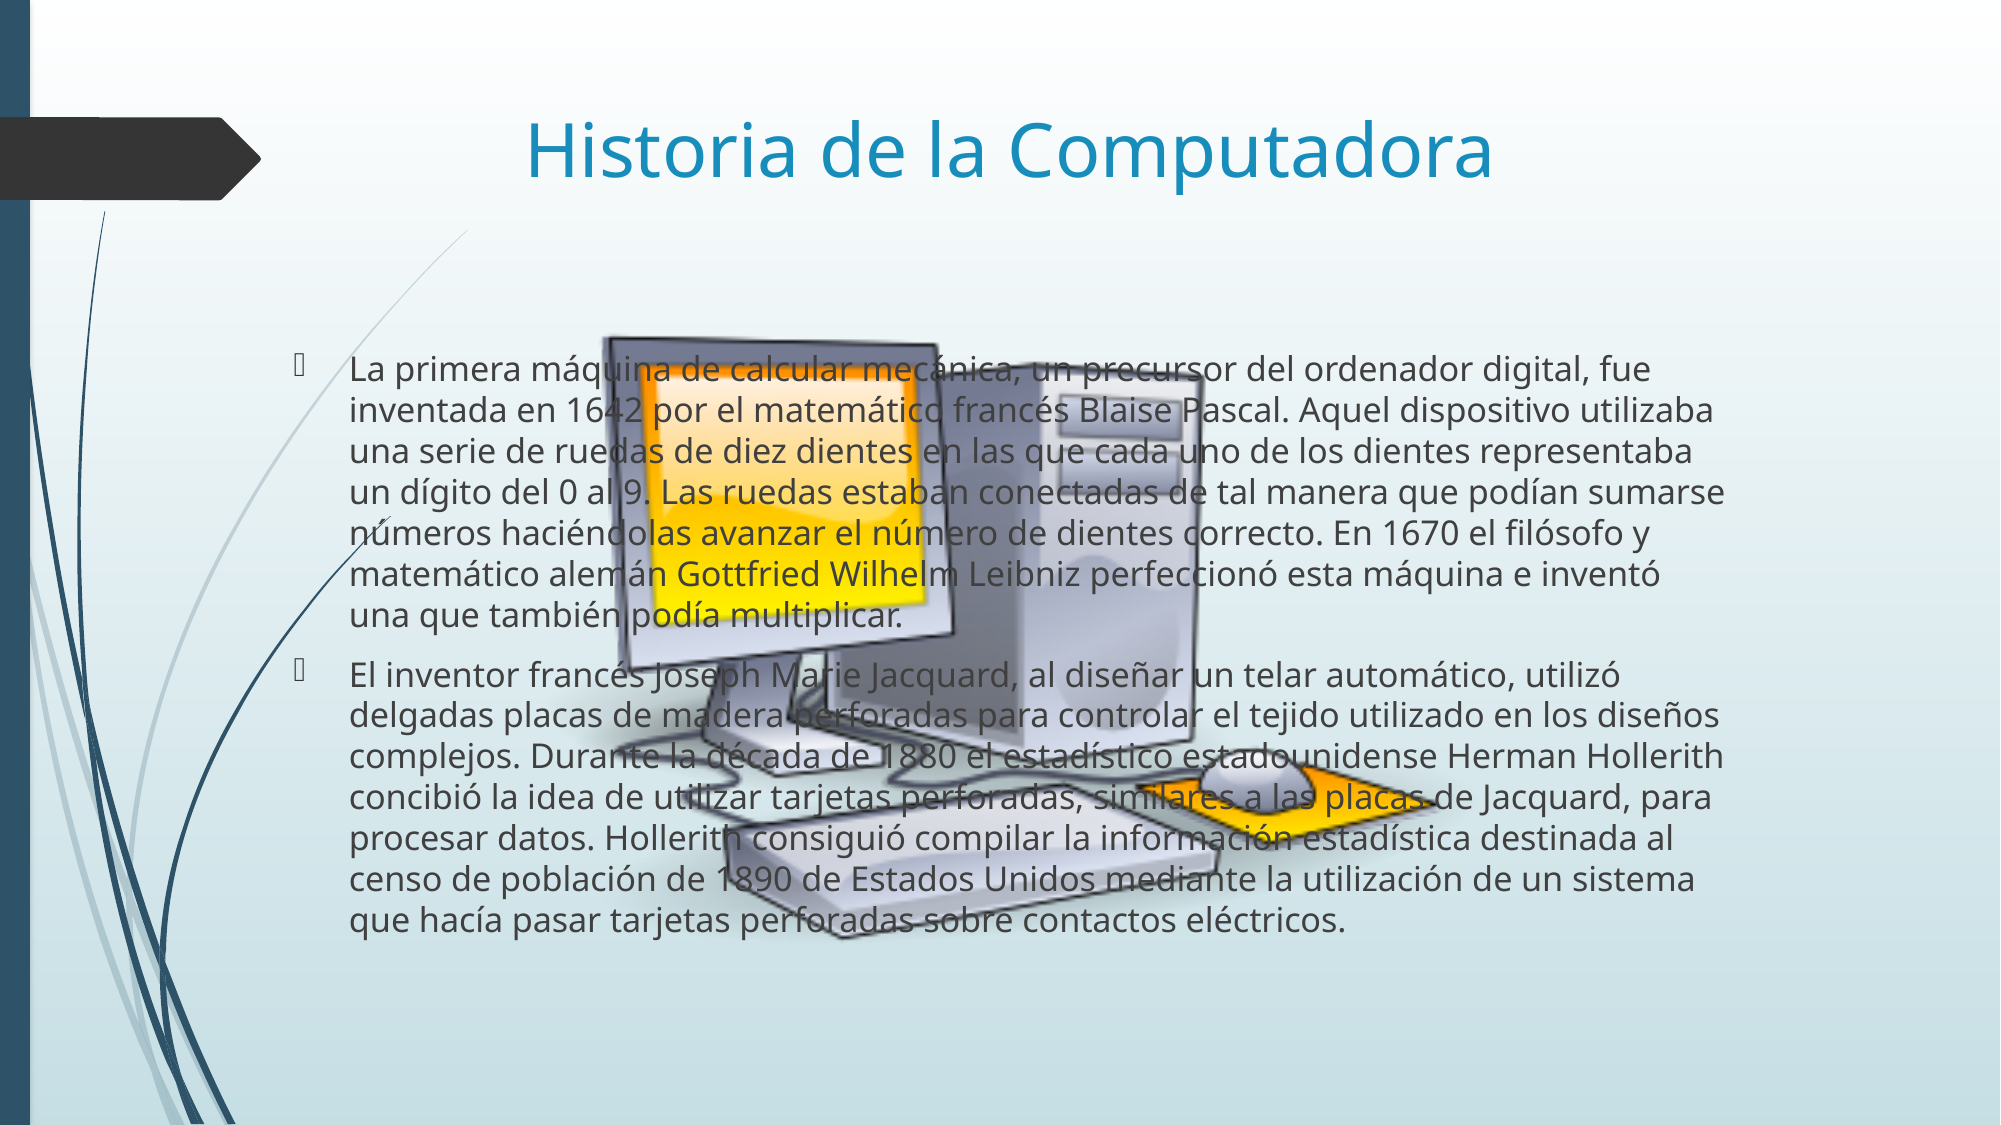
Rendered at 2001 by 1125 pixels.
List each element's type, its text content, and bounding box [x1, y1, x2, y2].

list La primera máquina de calcular mecánica, un precursor del ordenador digital, fue inventada en 1642 por el matemático francés Blaise Pascal. Aquel dispositivo utilizaba una serie de ruedas de diez dientes en las que cada uno de los dientes representaba un dígito del 0 al 9. Las ruedas estaban conectadas de tal manera que podían sumarse números haciéndolas avanzar el número de dientes correcto. En 1670 el filósofo y matemático alemán Gottfried Wilhelm Leibniz perfeccionó esta máquina e inventó una que también podía multiplicar. El inventor francés Joseph Marie Jacquard, al diseñar un telar automático, utilizó delgadas placas de madera perforadas para controlar el tejido utilizado en los diseños complejos. Durante la década de 1880 el estadístico estadounidense Herman Hollerith concibió la idea de utilizar tarjetas perforadas, similares a las placas de Jacquard, para procesar datos. Hollerith consiguió compilar la información estadística destinada al censo de población de 1890 de Estados Unidos mediante la utilización de un sistema que hacía pasar tarjetas perforadas sobre contactos eléctricos. [278, 340, 529, 961]
title Historia de la Computadora [279, 94, 1742, 305]
picture [534, 151, 1486, 1102]
list La primera máquina de calcular mecánica, un precursor del ordenador digital, fue inventada en 1642 por el matemático francés Blaise Pascal. Aquel dispositivo utilizaba una serie de ruedas de diez dientes en las que cada uno de los dientes representaba un dígito del 0 al 9. Las ruedas estaban conectadas de tal manera que podían sumarse números haciéndolas avanzar el número de dientes correcto. En 1670 el filósofo y matemático alemán Gottfried Wilhelm Leibniz perfeccionó esta máquina e inventó una que también podía multiplicar. El inventor francés Joseph Marie Jacquard, al diseñar un telar automático, utilizó delgadas placas de madera perforadas para controlar el tejido utilizado en los diseños complejos. Durante la década de 1880 el estadístico estadounidense Herman Hollerith concibió la idea de utilizar tarjetas perforadas, similares a las placas de Jacquard, para procesar datos. Hollerith consiguió compilar la información estadística destinada al censo de población de 1890 de Estados Unidos mediante la utilización de un sistema que hacía pasar tarjetas perforadas sobre contactos eléctricos. [1489, 340, 1742, 961]
